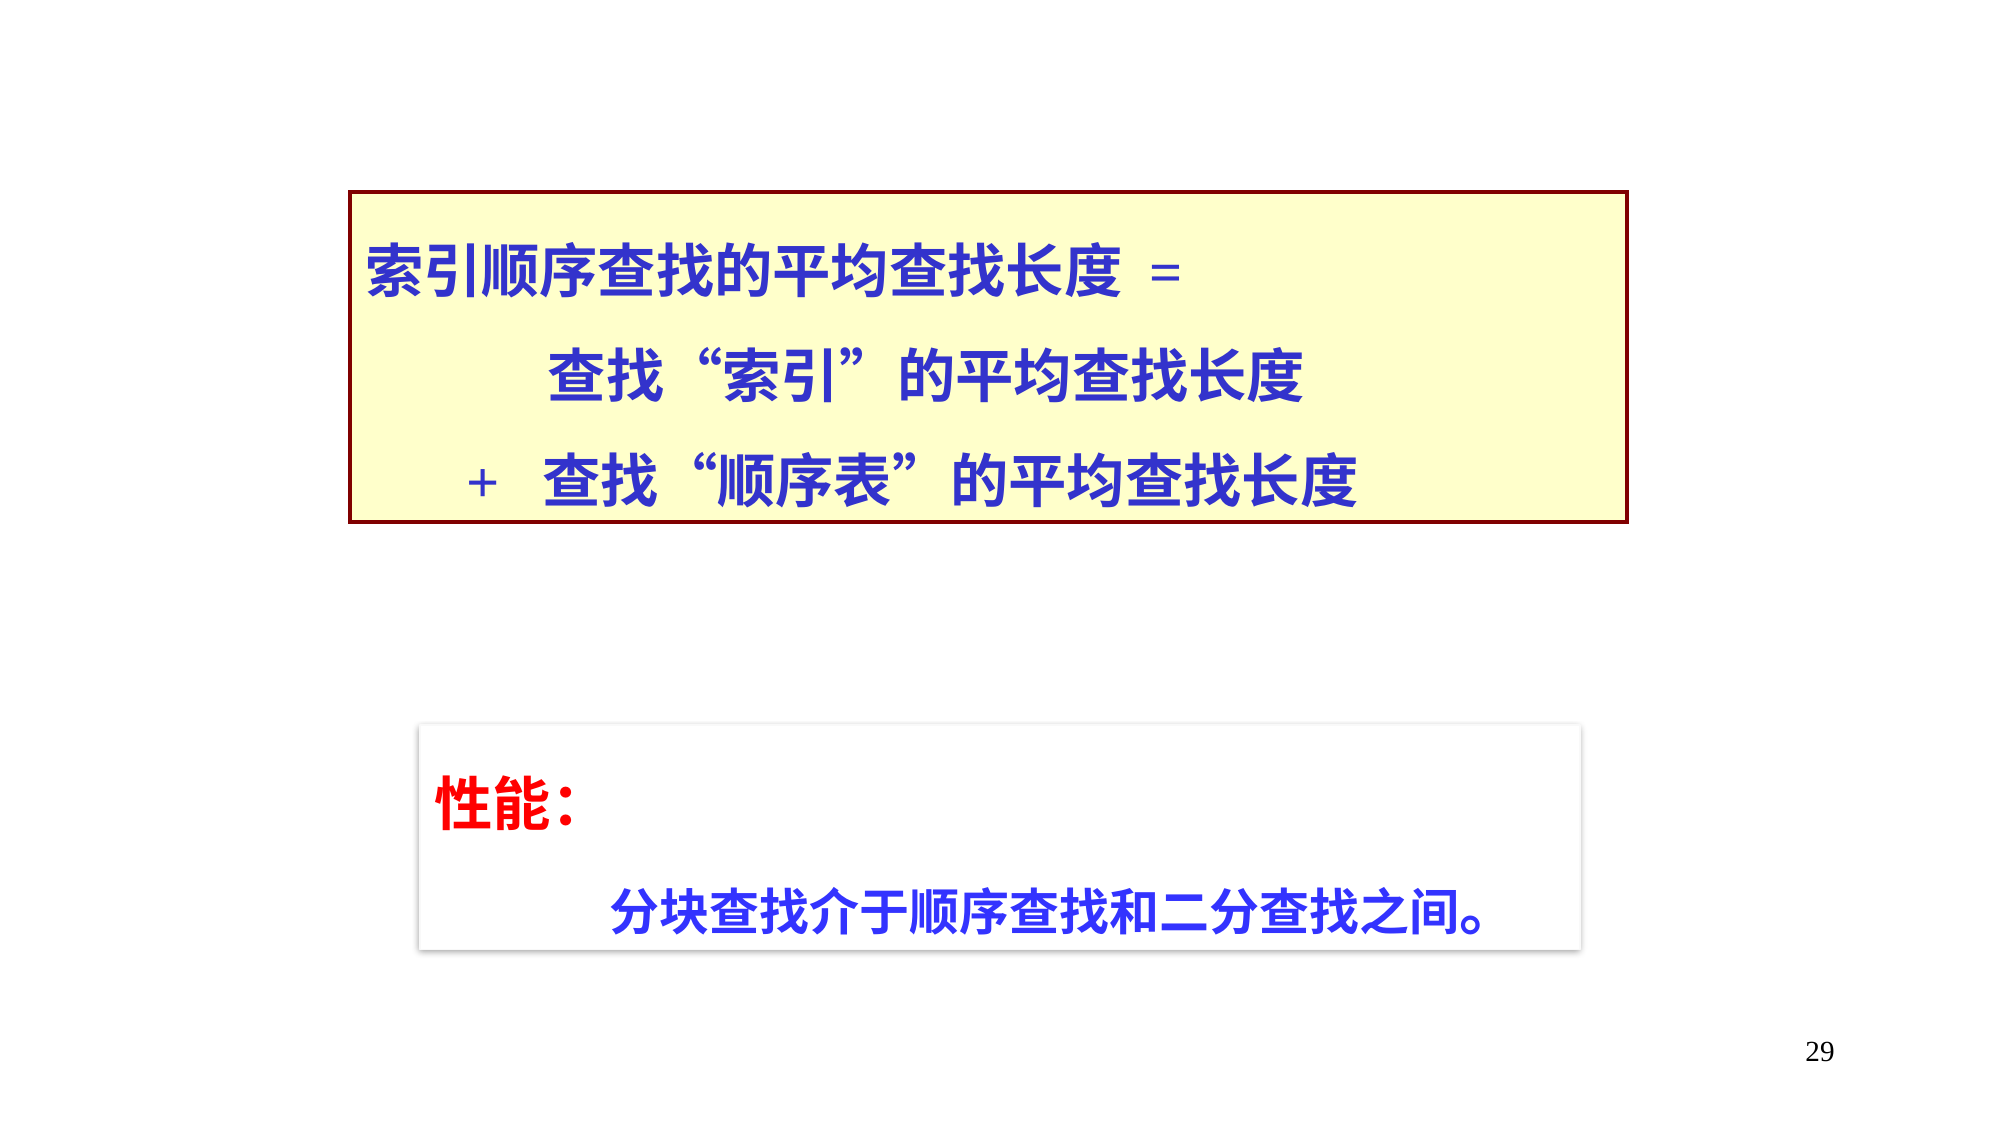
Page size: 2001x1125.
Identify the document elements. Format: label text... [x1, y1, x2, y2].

text_box 索引顺序查找的平均查找长度 = 查找“索引”的平均查找长度 + 查找“顺序表”的平均查找长度 [350, 192, 1628, 522]
text_box 性能： 分块查找介于顺序查找和二分查找之间。 [419, 724, 1581, 950]
slide_number 29 [1433, 1025, 1850, 1100]
